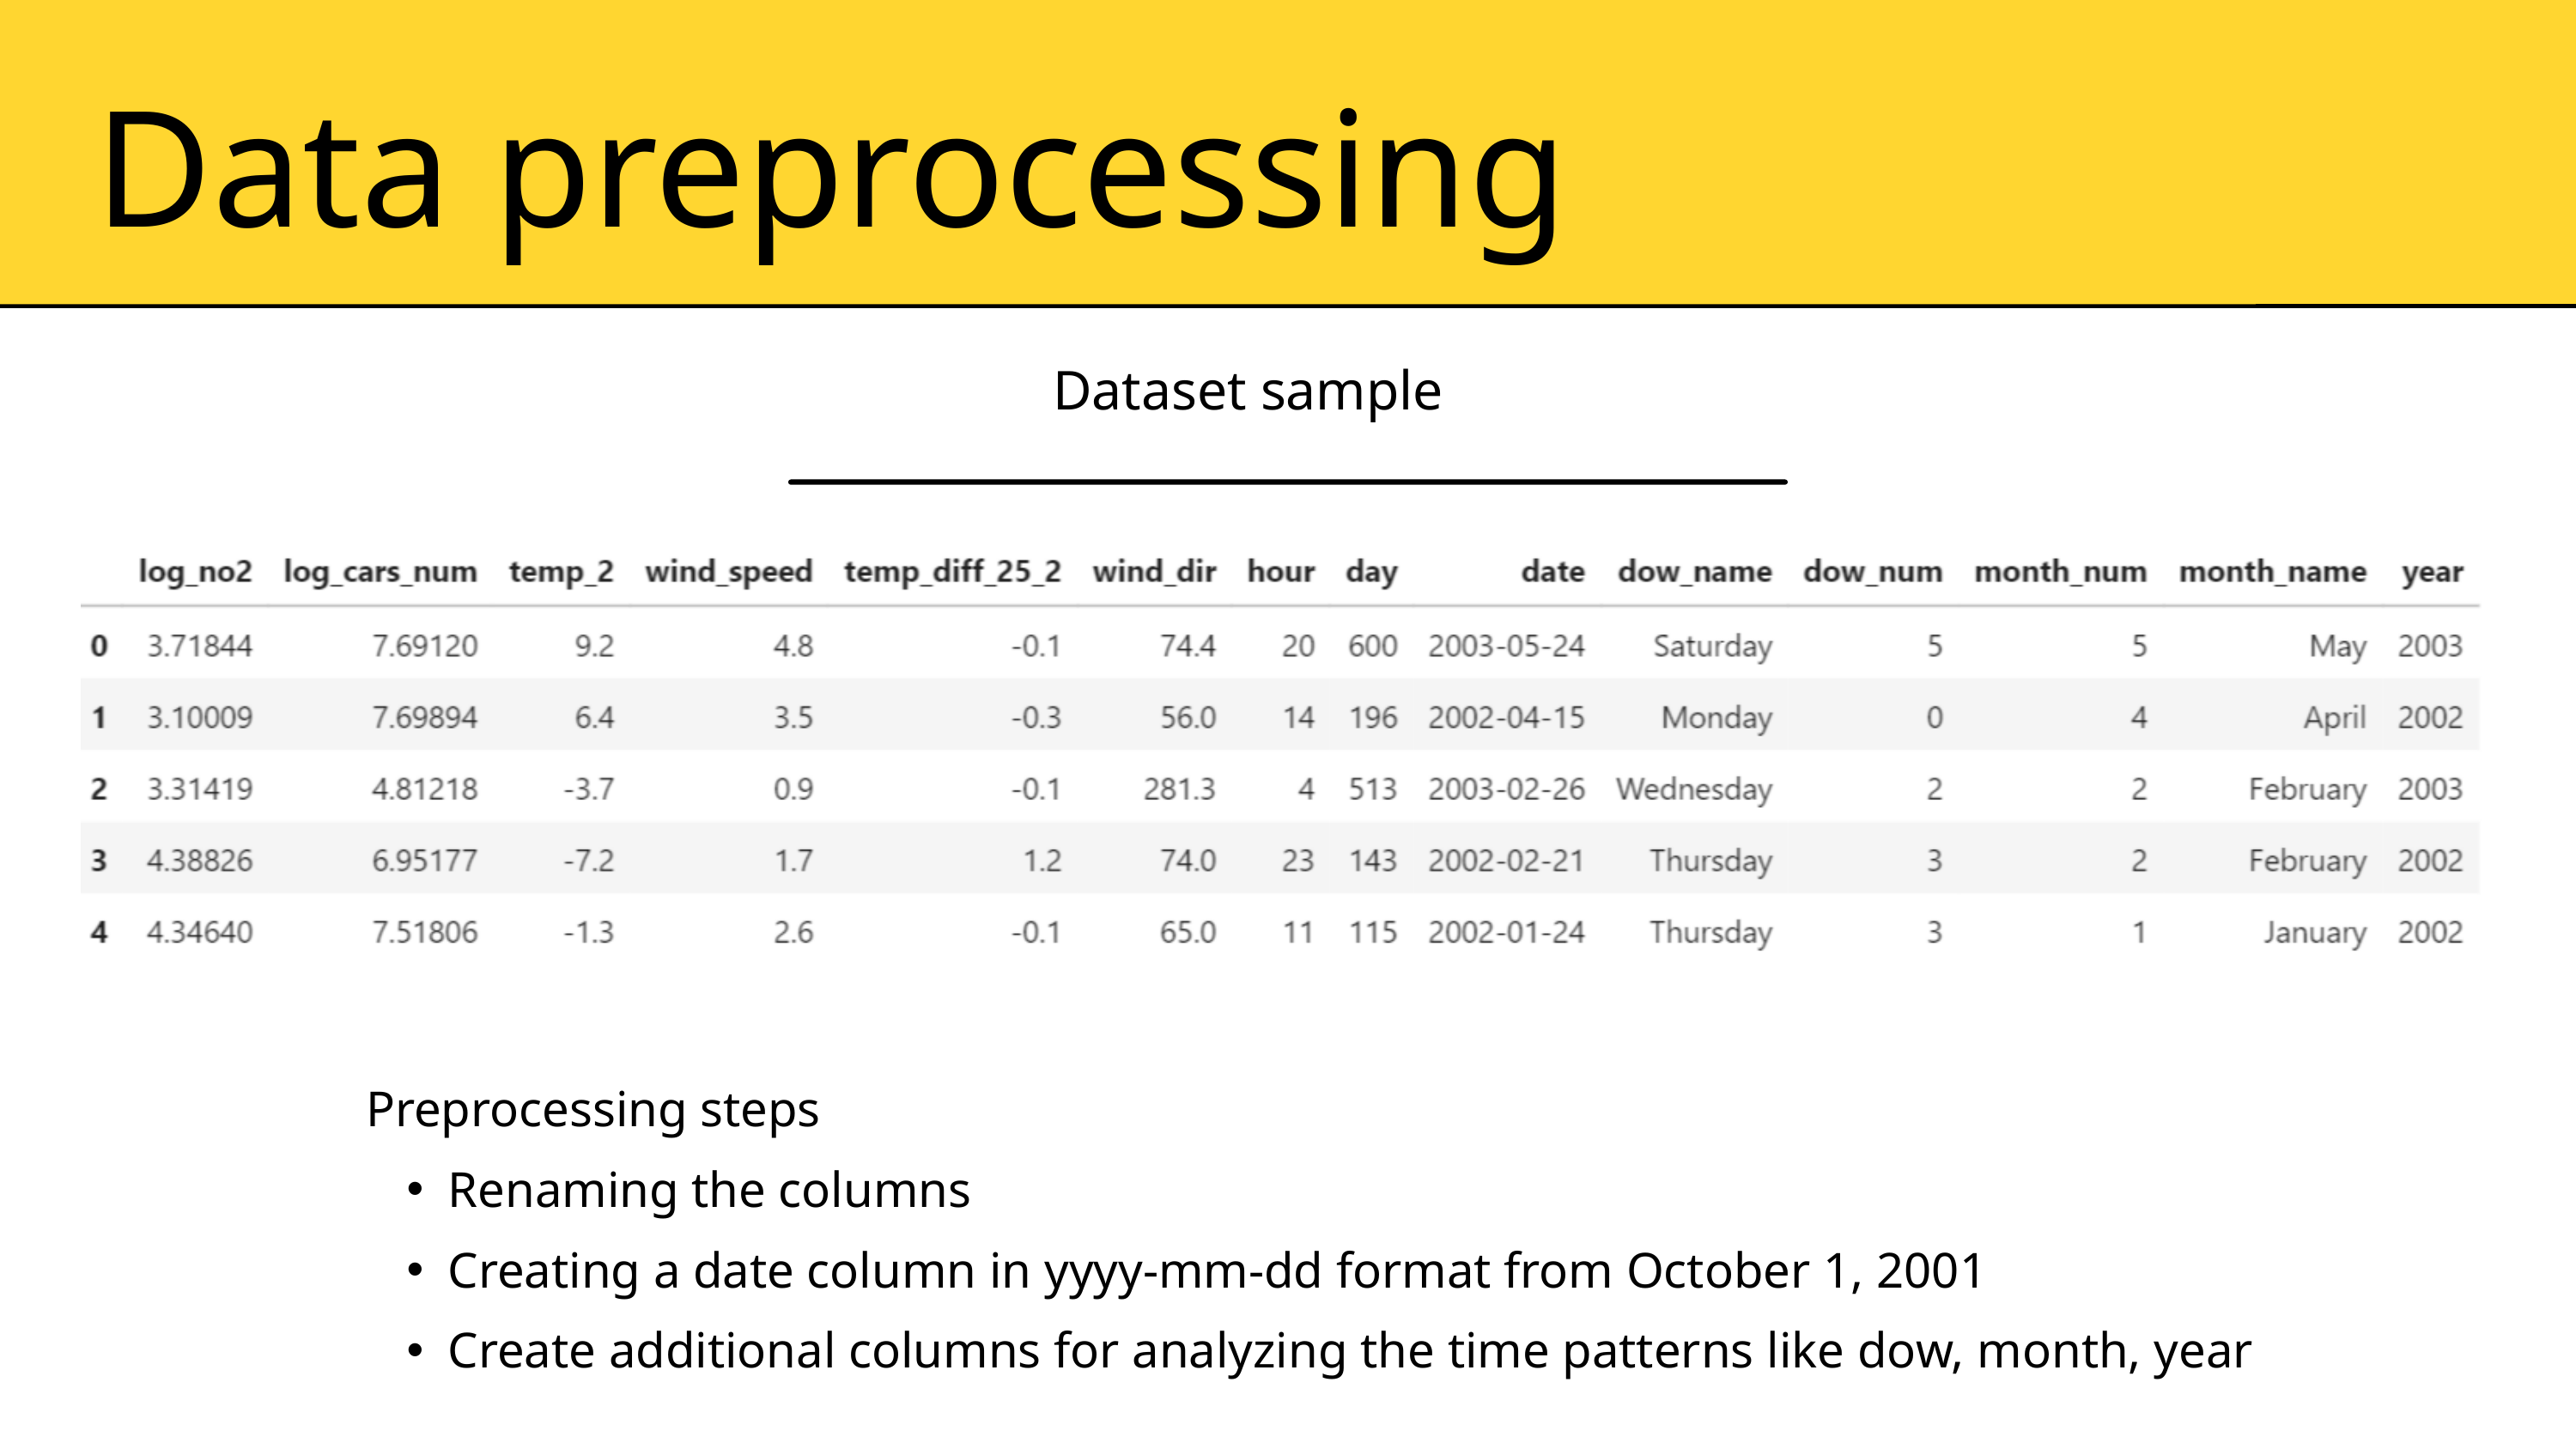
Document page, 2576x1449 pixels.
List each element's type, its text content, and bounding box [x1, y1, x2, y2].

text_box Data preprocessing [94, 66, 1680, 260]
text_box Preprocessing steps Renaming the columns Creating a date column in yyyy-mm-dd format from October 1, 2001 Create additional columns for analyzing the time patterns like dow, month, year [365, 1055, 2346, 1379]
picture [80, 534, 2512, 982]
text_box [790, 354, 1786, 487]
text_box [0, 0, 2576, 306]
